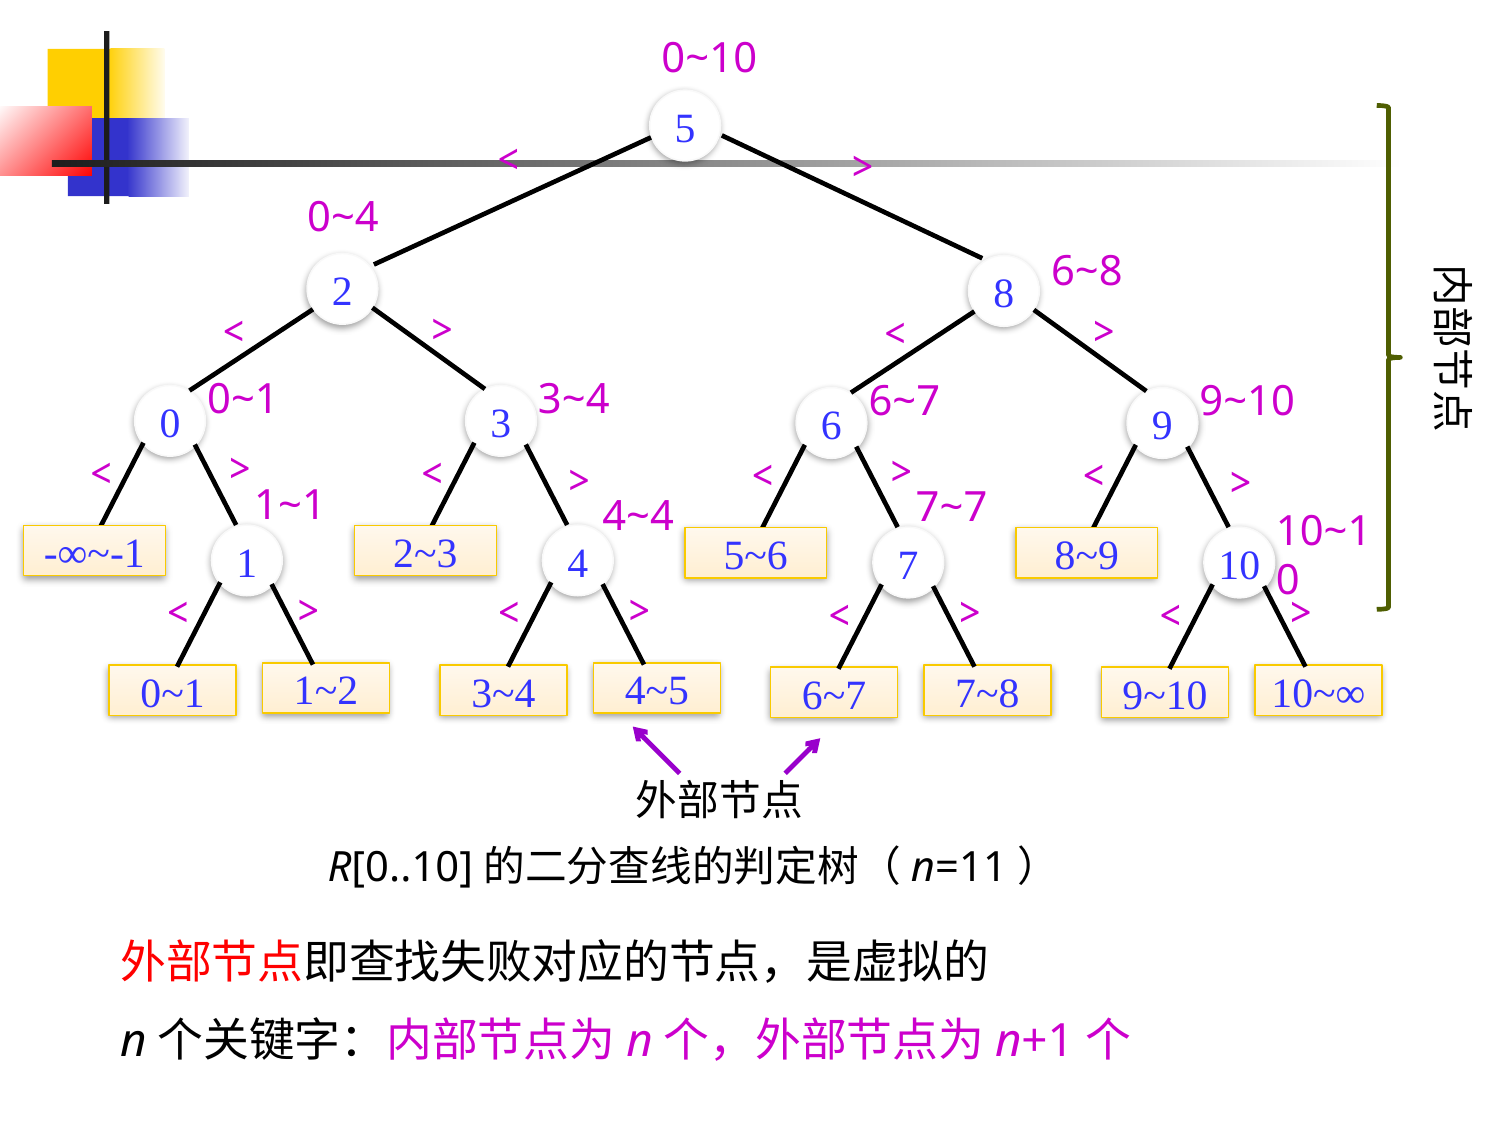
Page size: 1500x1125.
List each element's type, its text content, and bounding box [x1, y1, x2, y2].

text_box 9~10 [1199, 373, 1306, 424]
text_box < [882, 306, 930, 357]
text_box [23, 442, 1383, 719]
text_box 5 [648, 89, 722, 162]
text_box 2 [306, 252, 379, 325]
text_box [620, 726, 833, 833]
text_box 3~4 [537, 371, 645, 422]
text_box < [221, 304, 269, 355]
text_box 6~8 [1051, 243, 1158, 294]
text_box > [1091, 304, 1139, 355]
text_box > [429, 302, 478, 353]
text_box 6 [795, 386, 868, 441]
text_box R[0..10]的二分查线的判定树（n=11） [312, 832, 1114, 897]
text_box < [495, 133, 544, 184]
text_box 8 [967, 254, 1041, 328]
text_box 3 [464, 384, 538, 441]
text_box 外部节点即查找失败对应的节点，是虚拟的 n个关键字：内部节点为n个，外部节点为n+1个 [105, 925, 1228, 1074]
text_box 6~7 [868, 373, 975, 424]
text_box > [850, 139, 898, 190]
text_box 9 [1126, 386, 1199, 441]
text_box 0~4 [307, 190, 414, 241]
text_box 0 [133, 384, 207, 441]
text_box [1376, 105, 1488, 610]
text_box 0~1 [207, 371, 314, 422]
text_box 0~10 [661, 31, 768, 81]
